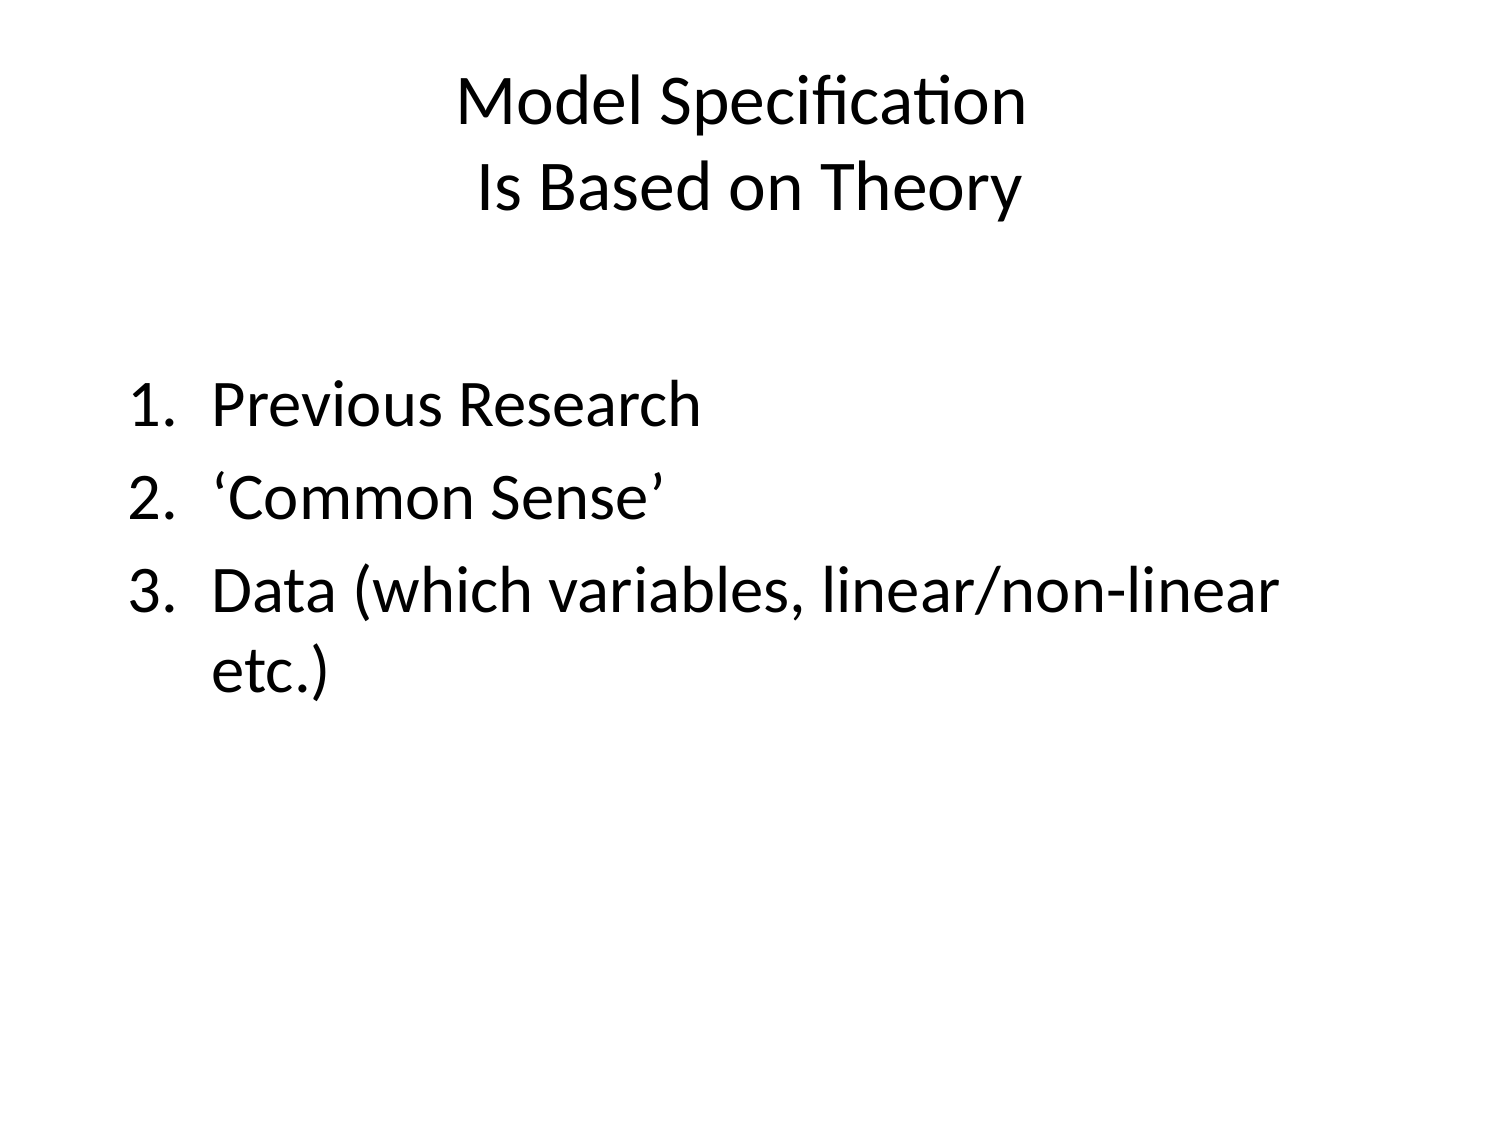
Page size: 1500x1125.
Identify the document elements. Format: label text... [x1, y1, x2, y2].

list Previous Research ‘Common Sense’ Data (which variables, linear/non-linear etc.) [112, 352, 1401, 1005]
title Model Specification Is Based on Theory [75, 45, 1425, 233]
